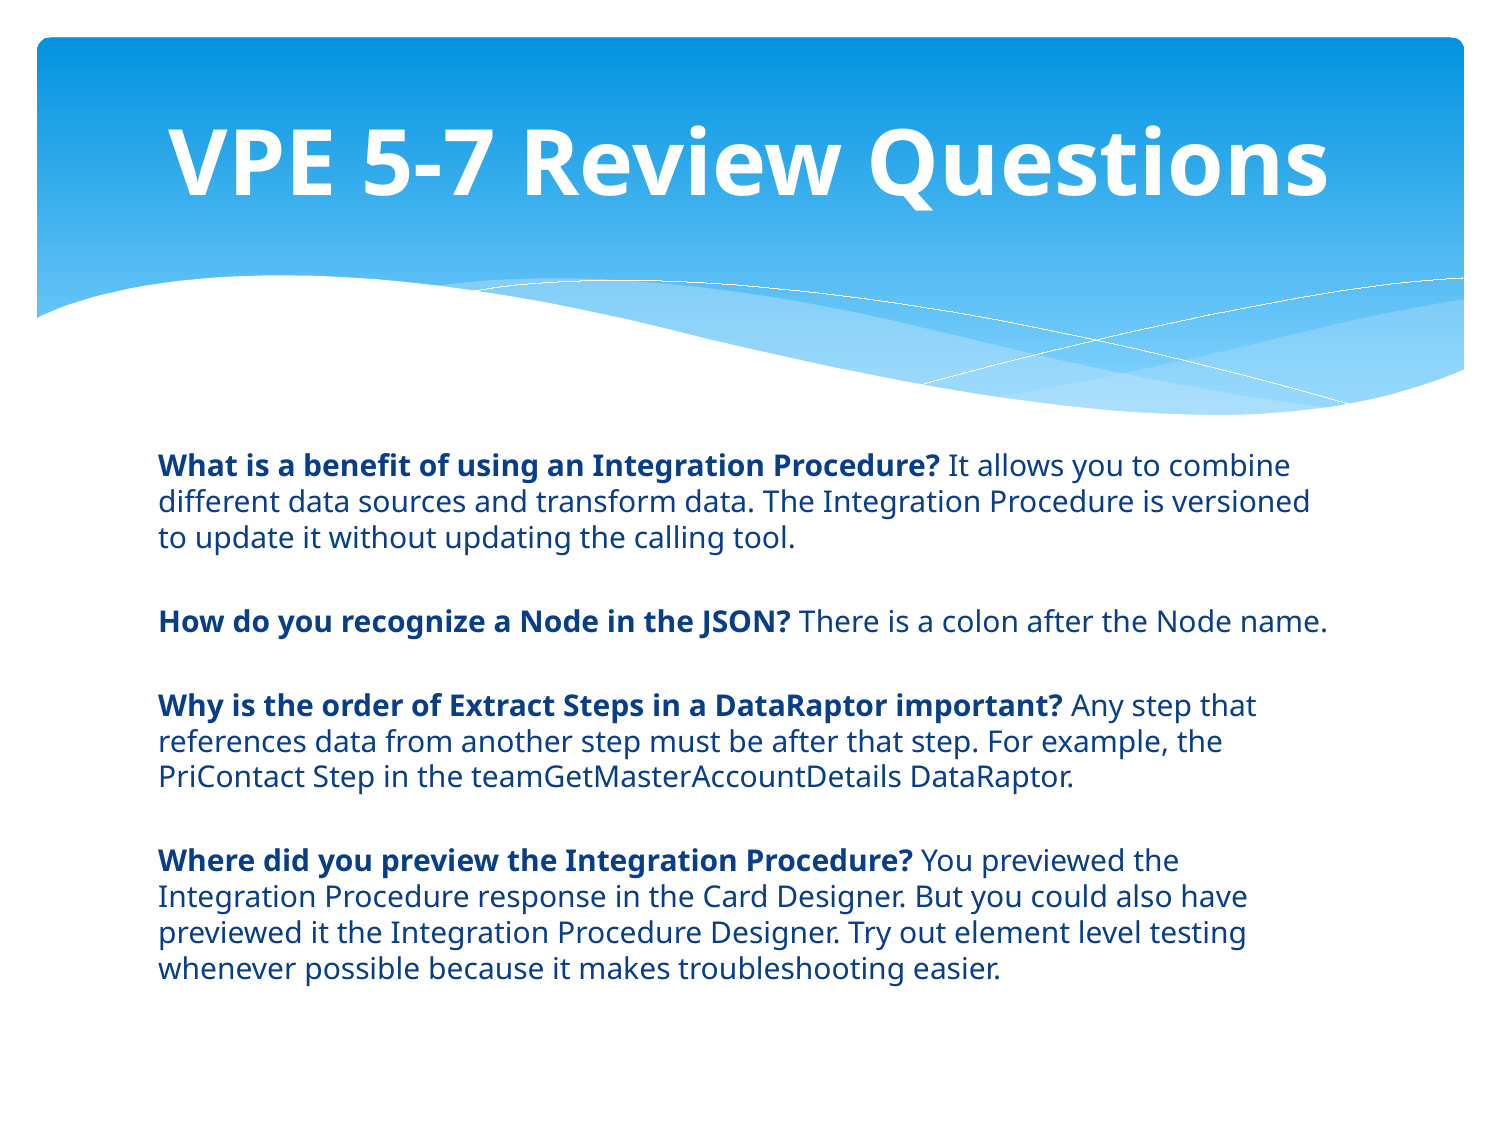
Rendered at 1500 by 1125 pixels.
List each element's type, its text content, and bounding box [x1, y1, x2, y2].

list What is a benefit of using an Integration Procedure? It allows you to combine different data sources and transform data. The Integration Procedure is versioned to update it without updating the calling tool. How do you recognize a Node in the JSON? There is a colon after the Node name. Why is the order of Extract Steps in a DataRaptor important? Any step that references data from another step must be after that step. For example, the PriContact Step in the teamGetMasterAccountDetails DataRaptor. Where did you preview the Integration Procedure? You previewed the Integration Procedure response in the Card Designer. But you could also have previewed it the Integration Procedure Designer. Try out element level testing whenever possible because it makes troubleshooting easier. [143, 438, 1359, 1005]
title VPE 5-7 Review Questions [75, 55, 1425, 261]
